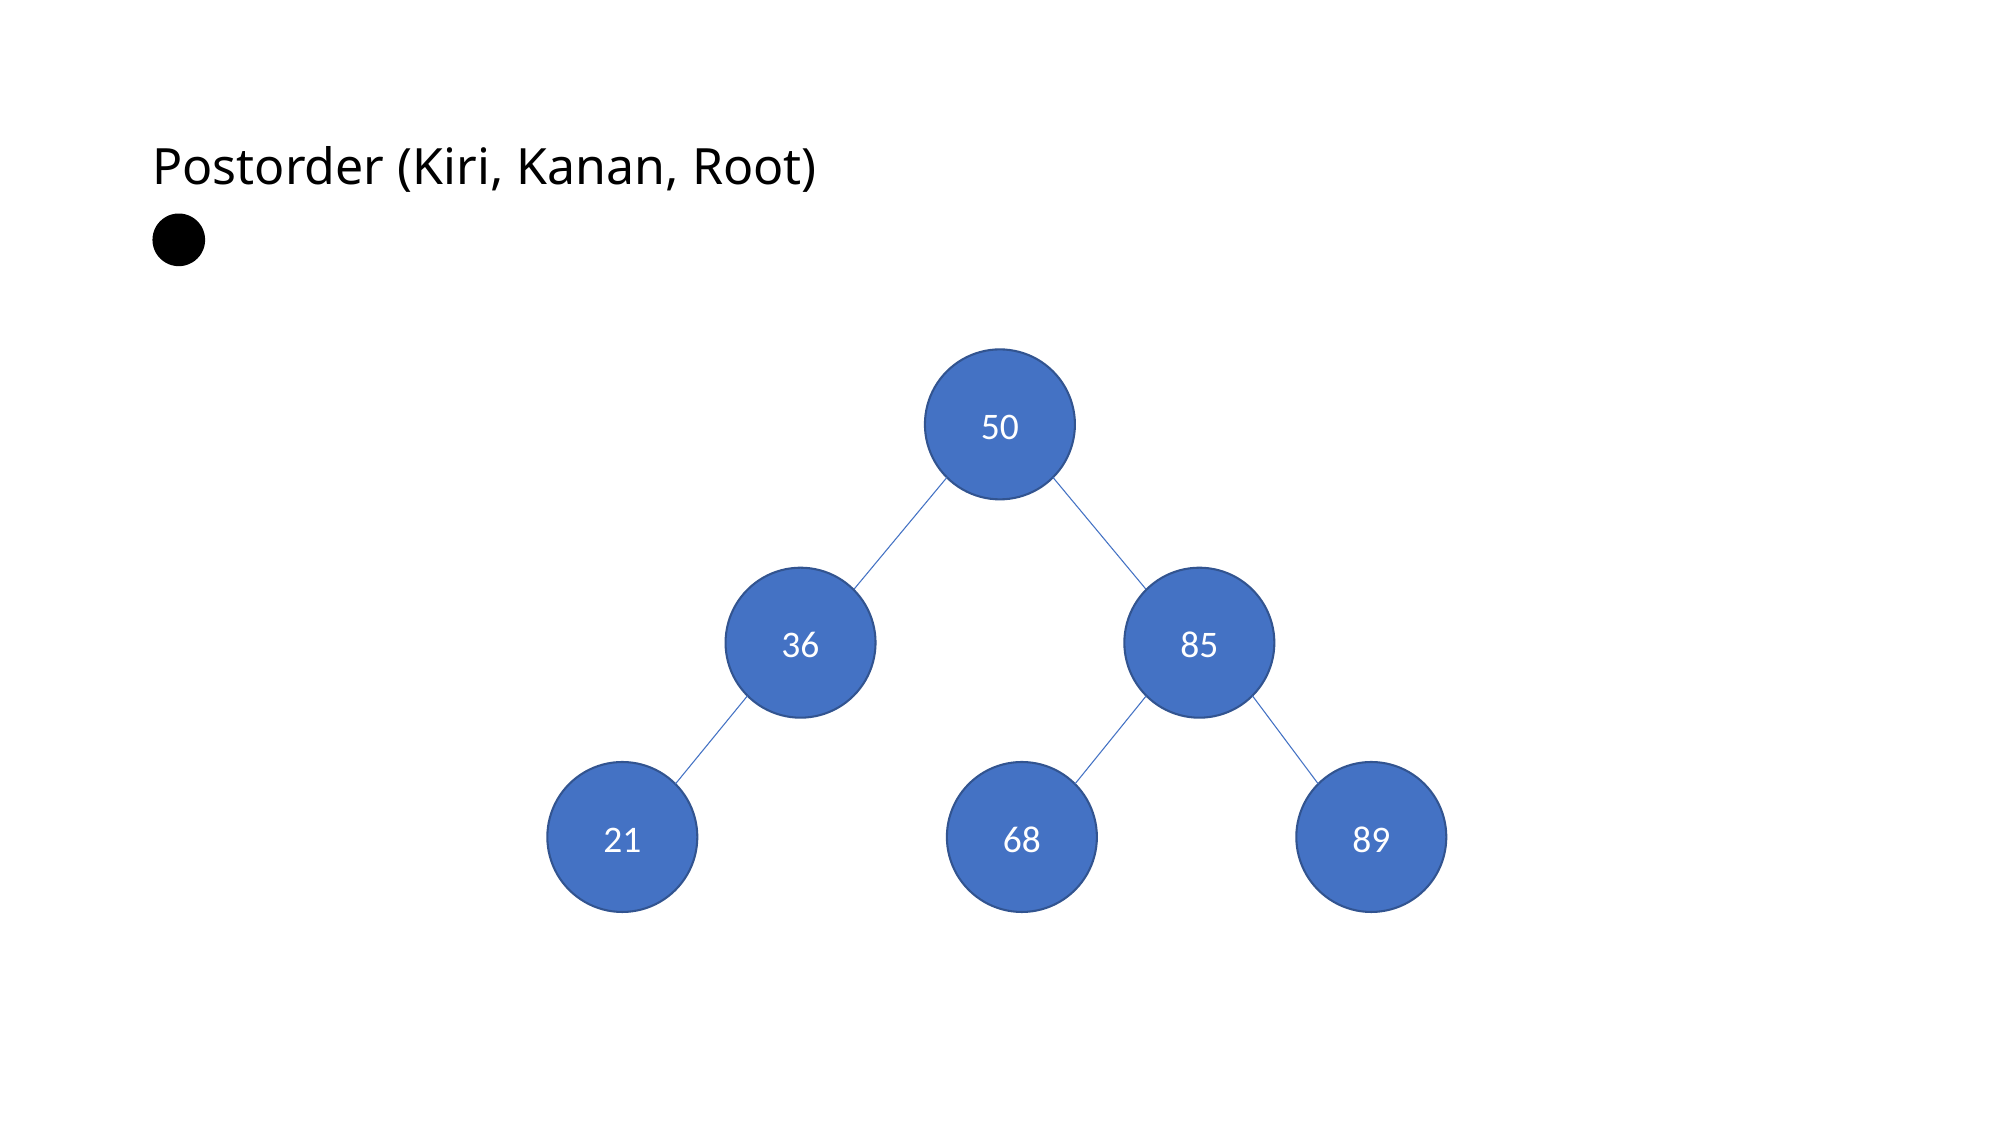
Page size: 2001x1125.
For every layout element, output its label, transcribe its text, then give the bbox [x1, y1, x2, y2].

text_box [675, 695, 748, 784]
text_box 50 [923, 348, 1076, 501]
text_box 68 [945, 760, 1098, 914]
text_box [1074, 695, 1147, 784]
text_box 21 [546, 760, 699, 914]
text_box 85 [1123, 566, 1276, 719]
text_box [152, 213, 206, 267]
text_box 89 [1295, 760, 1448, 914]
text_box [853, 477, 947, 590]
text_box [1052, 477, 1147, 590]
text_box 36 [724, 566, 877, 719]
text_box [1252, 695, 1319, 784]
title Postorder (Kiri, Kanan, Root) [137, 59, 1863, 278]
